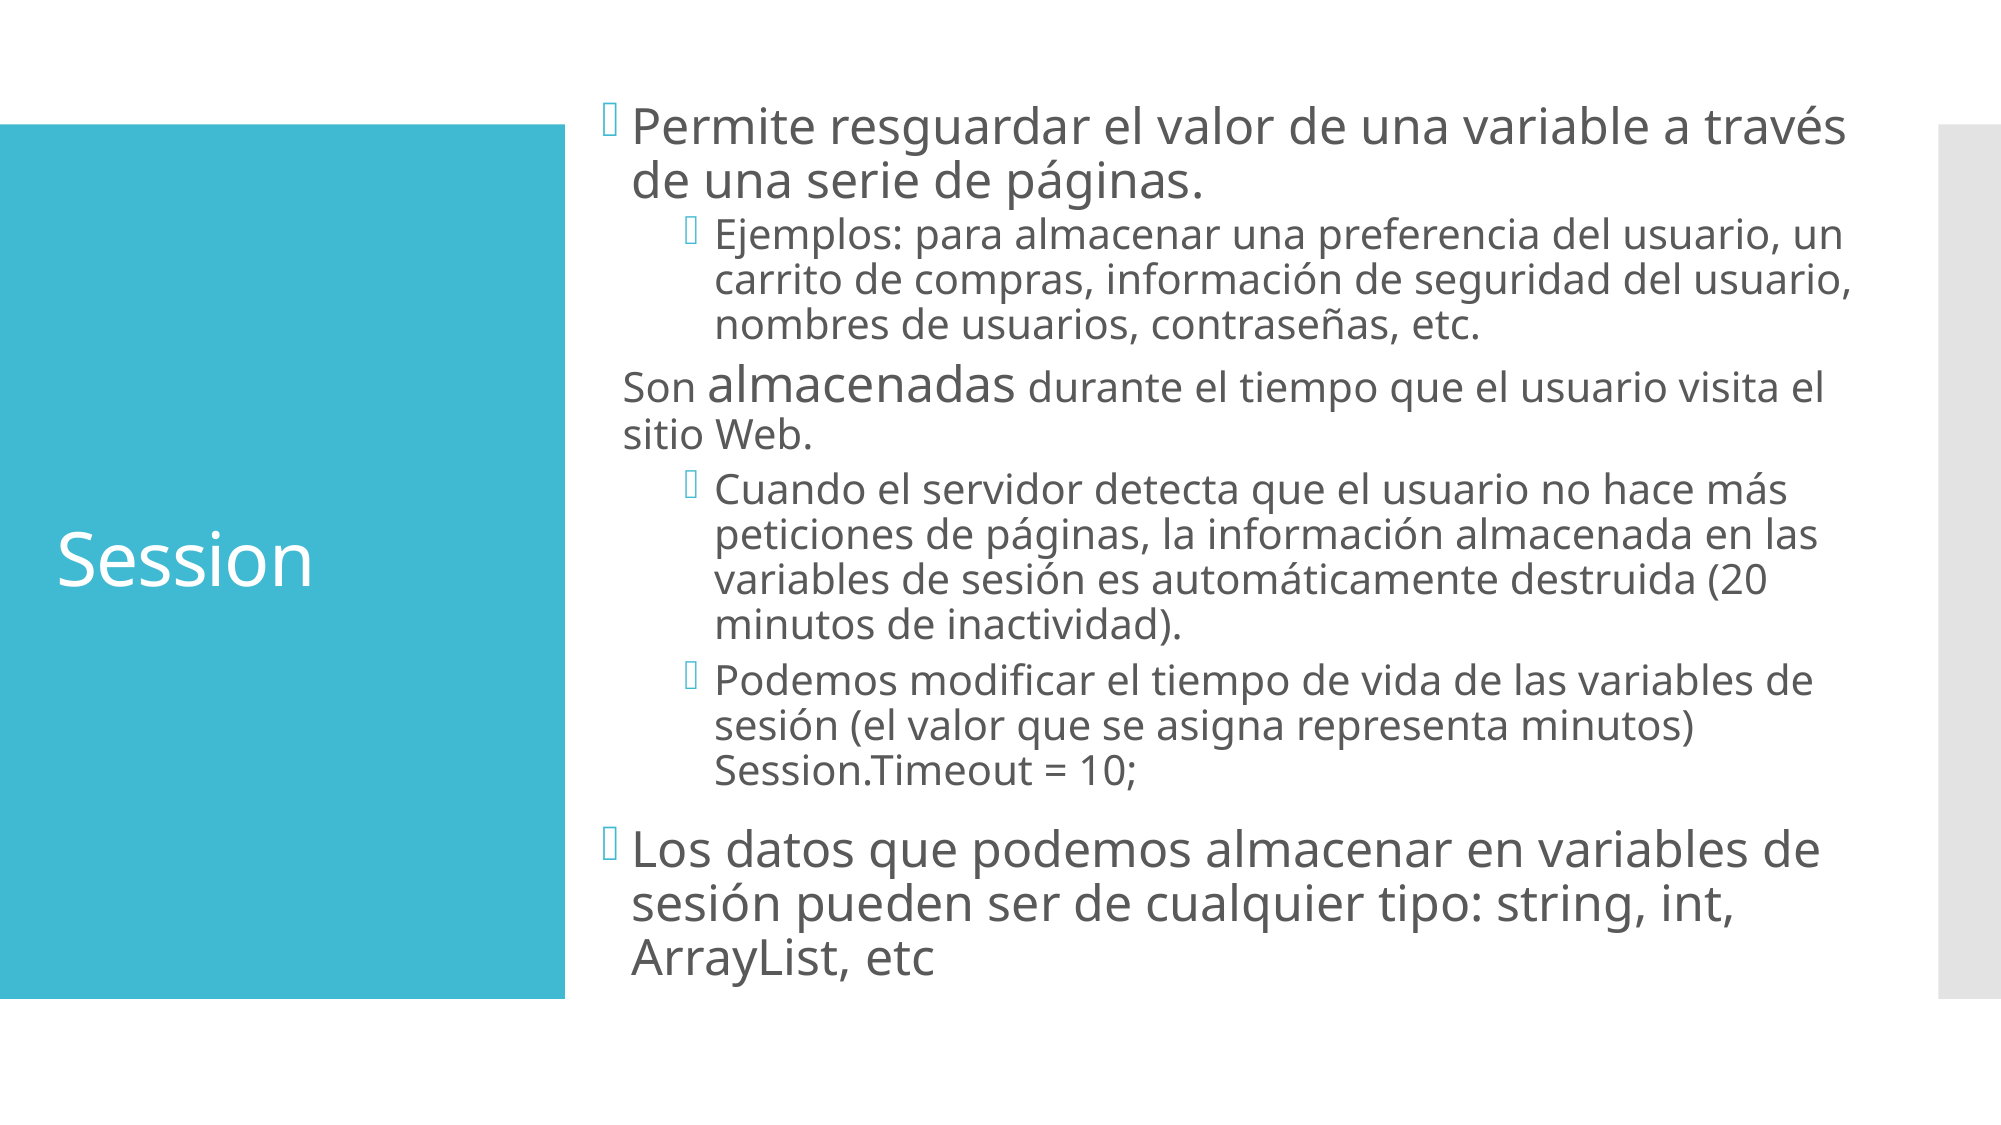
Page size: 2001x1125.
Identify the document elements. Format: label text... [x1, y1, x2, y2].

title Session [41, 184, 525, 940]
list Permite resguardar el valor de una variable a través de una serie de páginas. Ejemplos: para almacenar una preferencia del usuario, un carrito de compras, información de seguridad del usuario, nombres de usuarios, contraseñas, etc. Son almacenadas durante el tiempo que el usuario visita el sitio Web. Cuando el servidor detecta que el usuario no hace más peticiones de páginas, la información almacenada en las variables de sesión es automáticamente destruida (20 minutos de inactividad). Podemos modificar el tiempo de vida de las variables de sesión (el valor que se asigna representa minutos) Session.Timeout = 10; Los datos que podemos almacenar en variables de sesión pueden ser de cualquier tipo: string, int, ArrayList, etc [586, 131, 1924, 1036]
